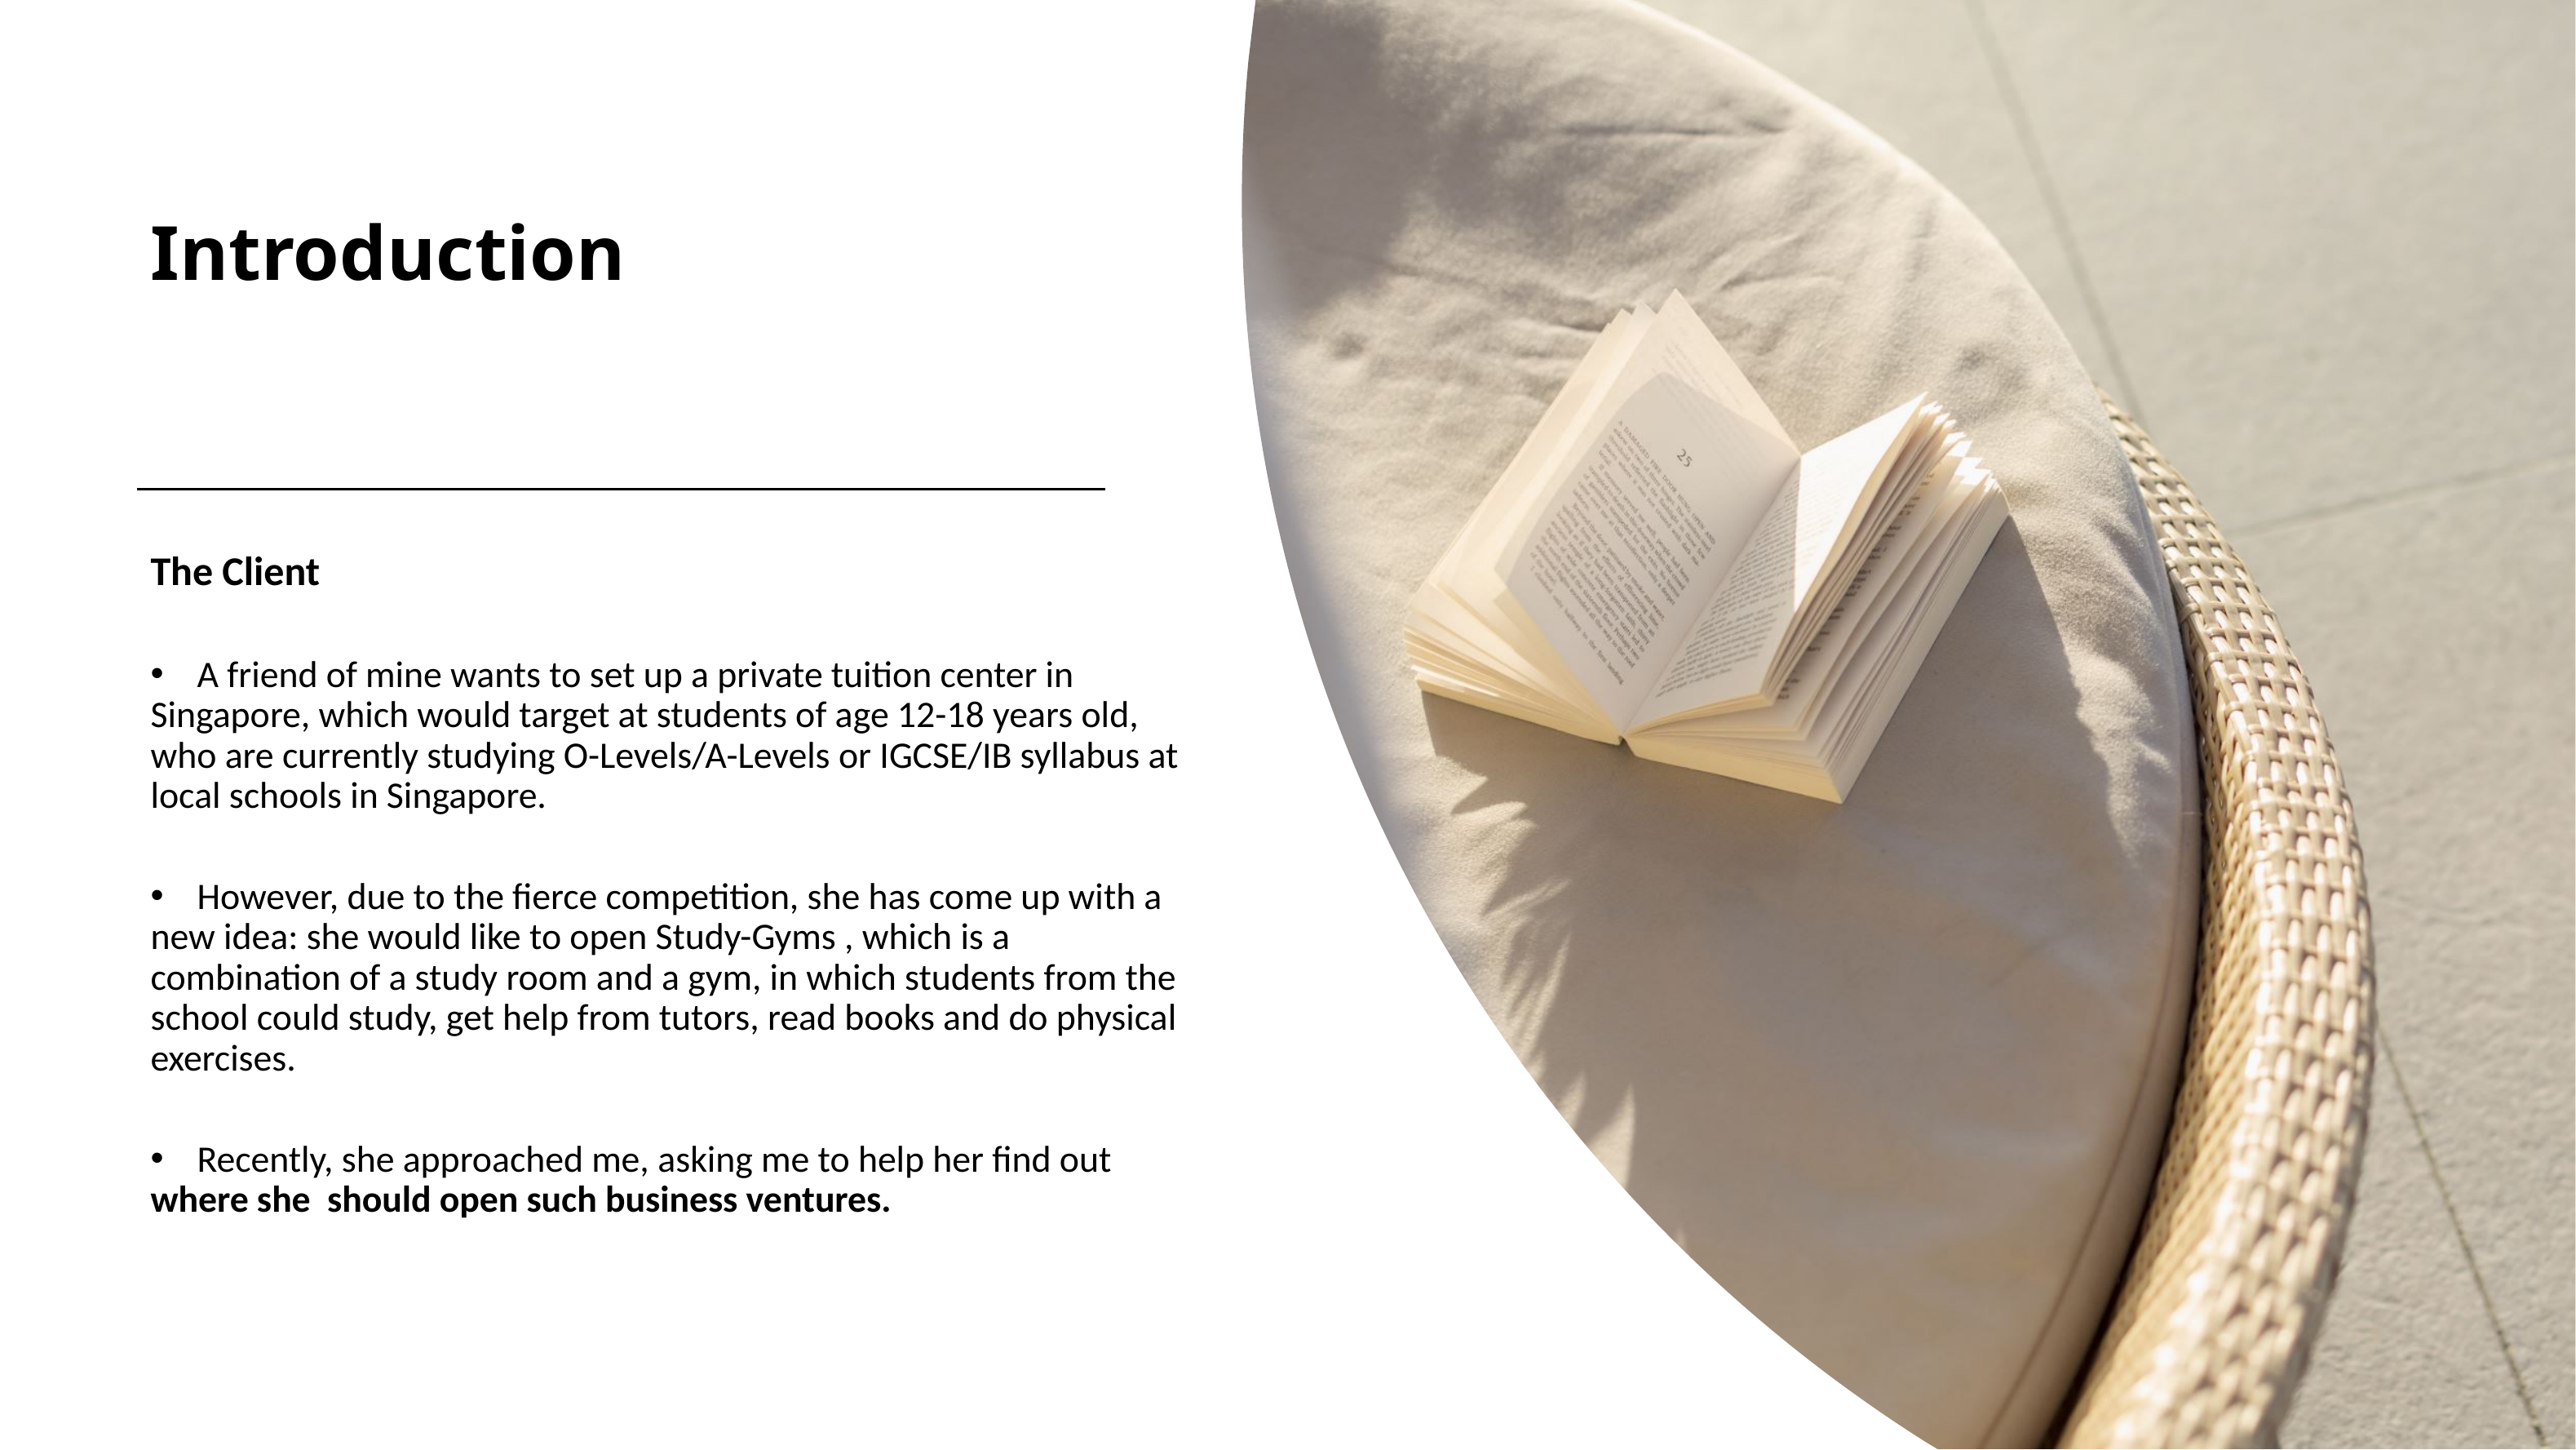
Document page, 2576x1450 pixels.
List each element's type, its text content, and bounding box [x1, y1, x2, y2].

text_box Introduction [138, 77, 1220, 435]
picture [1242, 0, 2576, 1449]
text_box The Client A friend of mine wants to set up a private tuition center in Singapore, which would target at students of age 12-18 years old, who are currently studying O-Levels/A-Levels or IGCSE/IB syllabus at local schools in Singapore. However, due to the fierce competition, she has come up with a new idea: she would like to open Study-Gyms , which is a combination of a study room and a gym, in which students from the school could study, get help from tutors, read books and do physical exercises. Recently, she approached me, asking me to help her find out where she should open such business ventures. [138, 543, 1220, 1276]
